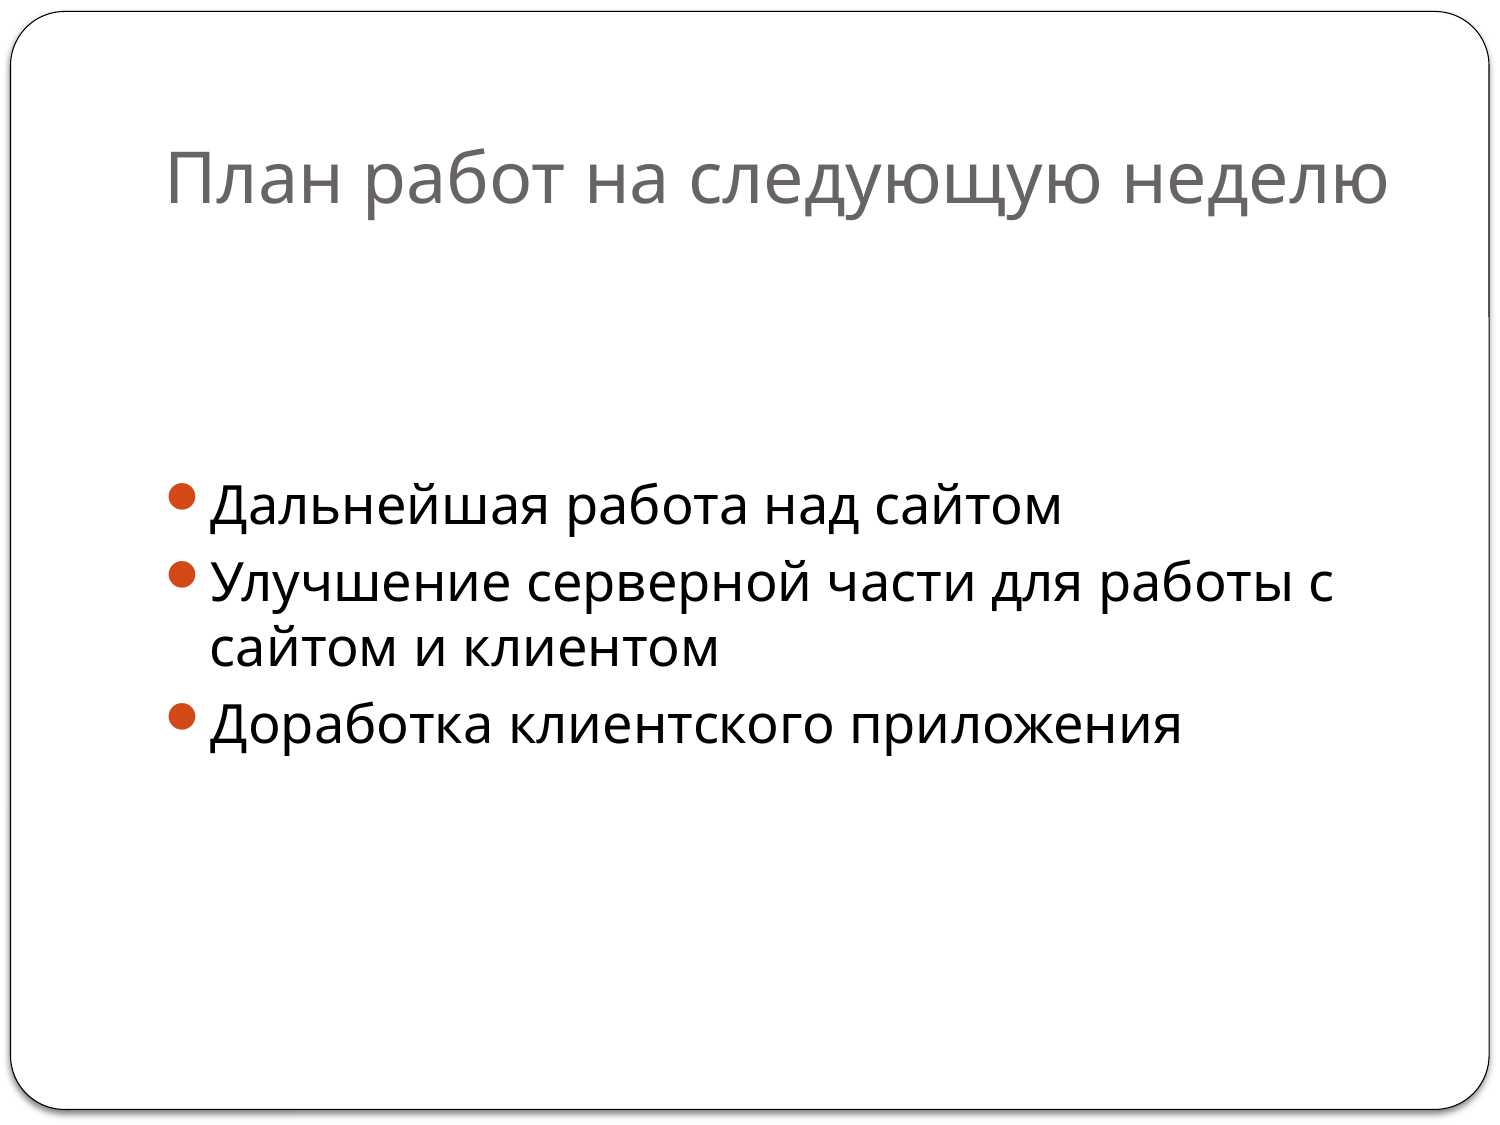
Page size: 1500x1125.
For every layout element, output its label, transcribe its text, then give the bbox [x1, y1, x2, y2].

title План работ на следующую неделю [150, 45, 1425, 233]
list Дальнейшая работа над сайтом Улучшение серверной части для работы с сайтом и клиентом Доработка клиентского приложения [150, 237, 1425, 988]
